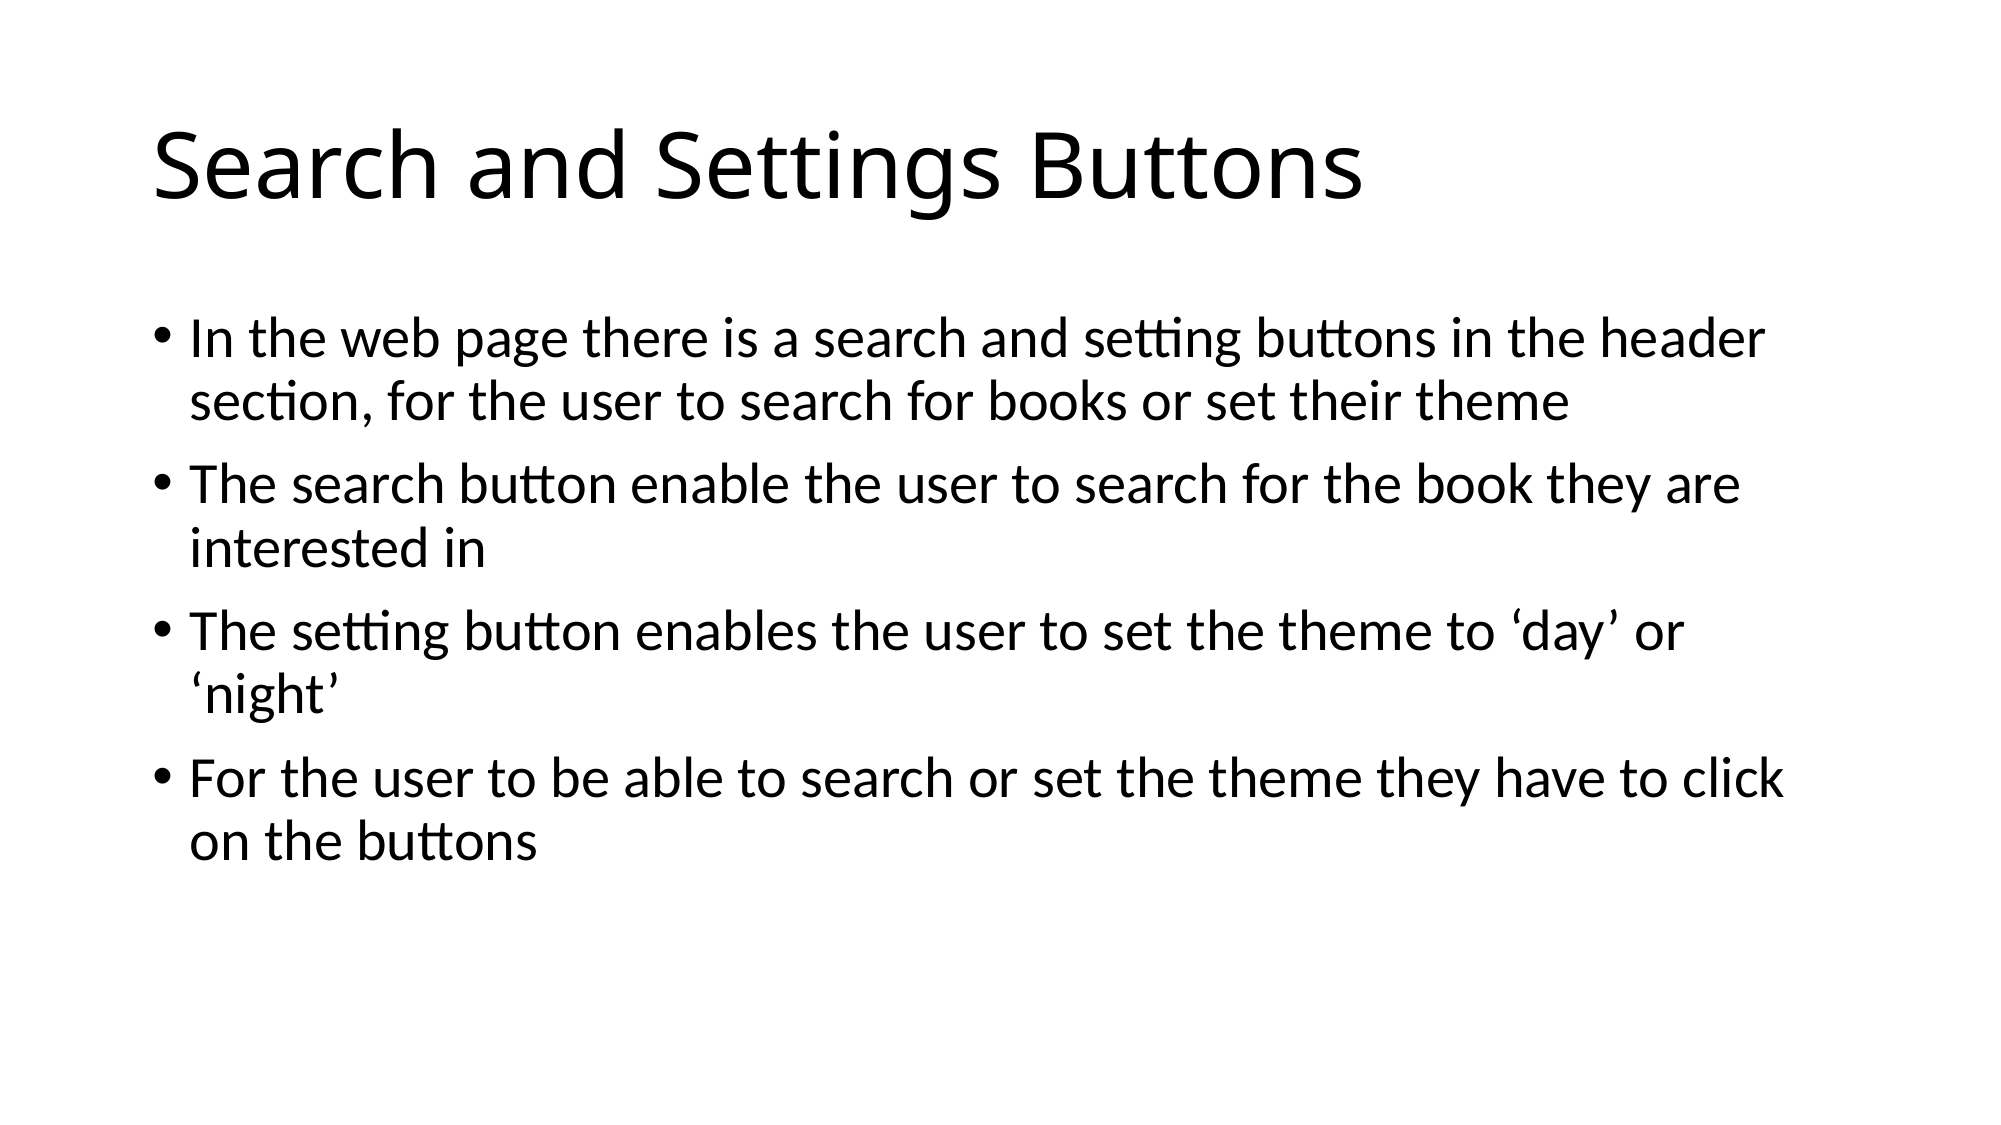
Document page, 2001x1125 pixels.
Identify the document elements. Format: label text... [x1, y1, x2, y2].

list In the web page there is a search and setting buttons in the header section, for the user to search for books or set their theme The search button enable the user to search for the book they are interested in The setting button enables the user to set the theme to ‘day’ or ‘night’ For the user to be able to search or set the theme they have to click on the buttons [137, 299, 1863, 1014]
title Search and Settings Buttons [137, 59, 1863, 278]
